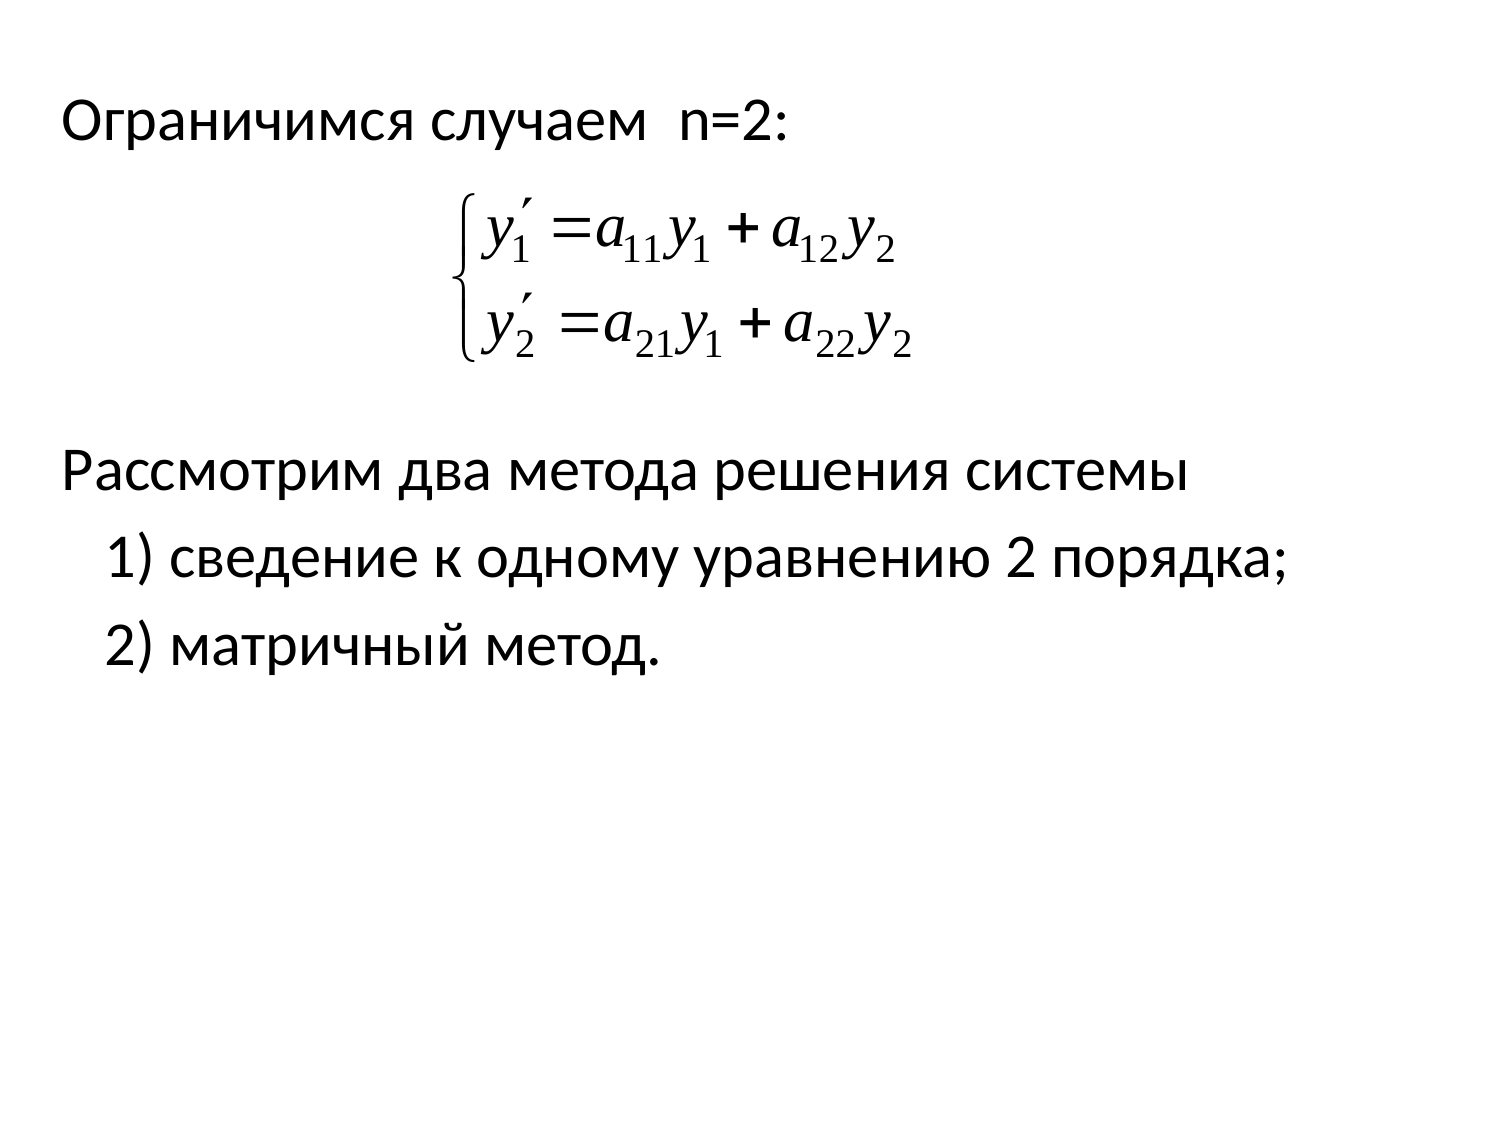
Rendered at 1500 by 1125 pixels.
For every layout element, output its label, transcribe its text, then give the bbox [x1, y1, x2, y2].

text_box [445, 187, 923, 369]
list Ограничимся случаем n=2: Рассмотрим два метода решения системы 1) сведение к одному уравнению 2 порядка; 2) матричный метод. [46, 70, 1454, 1032]
